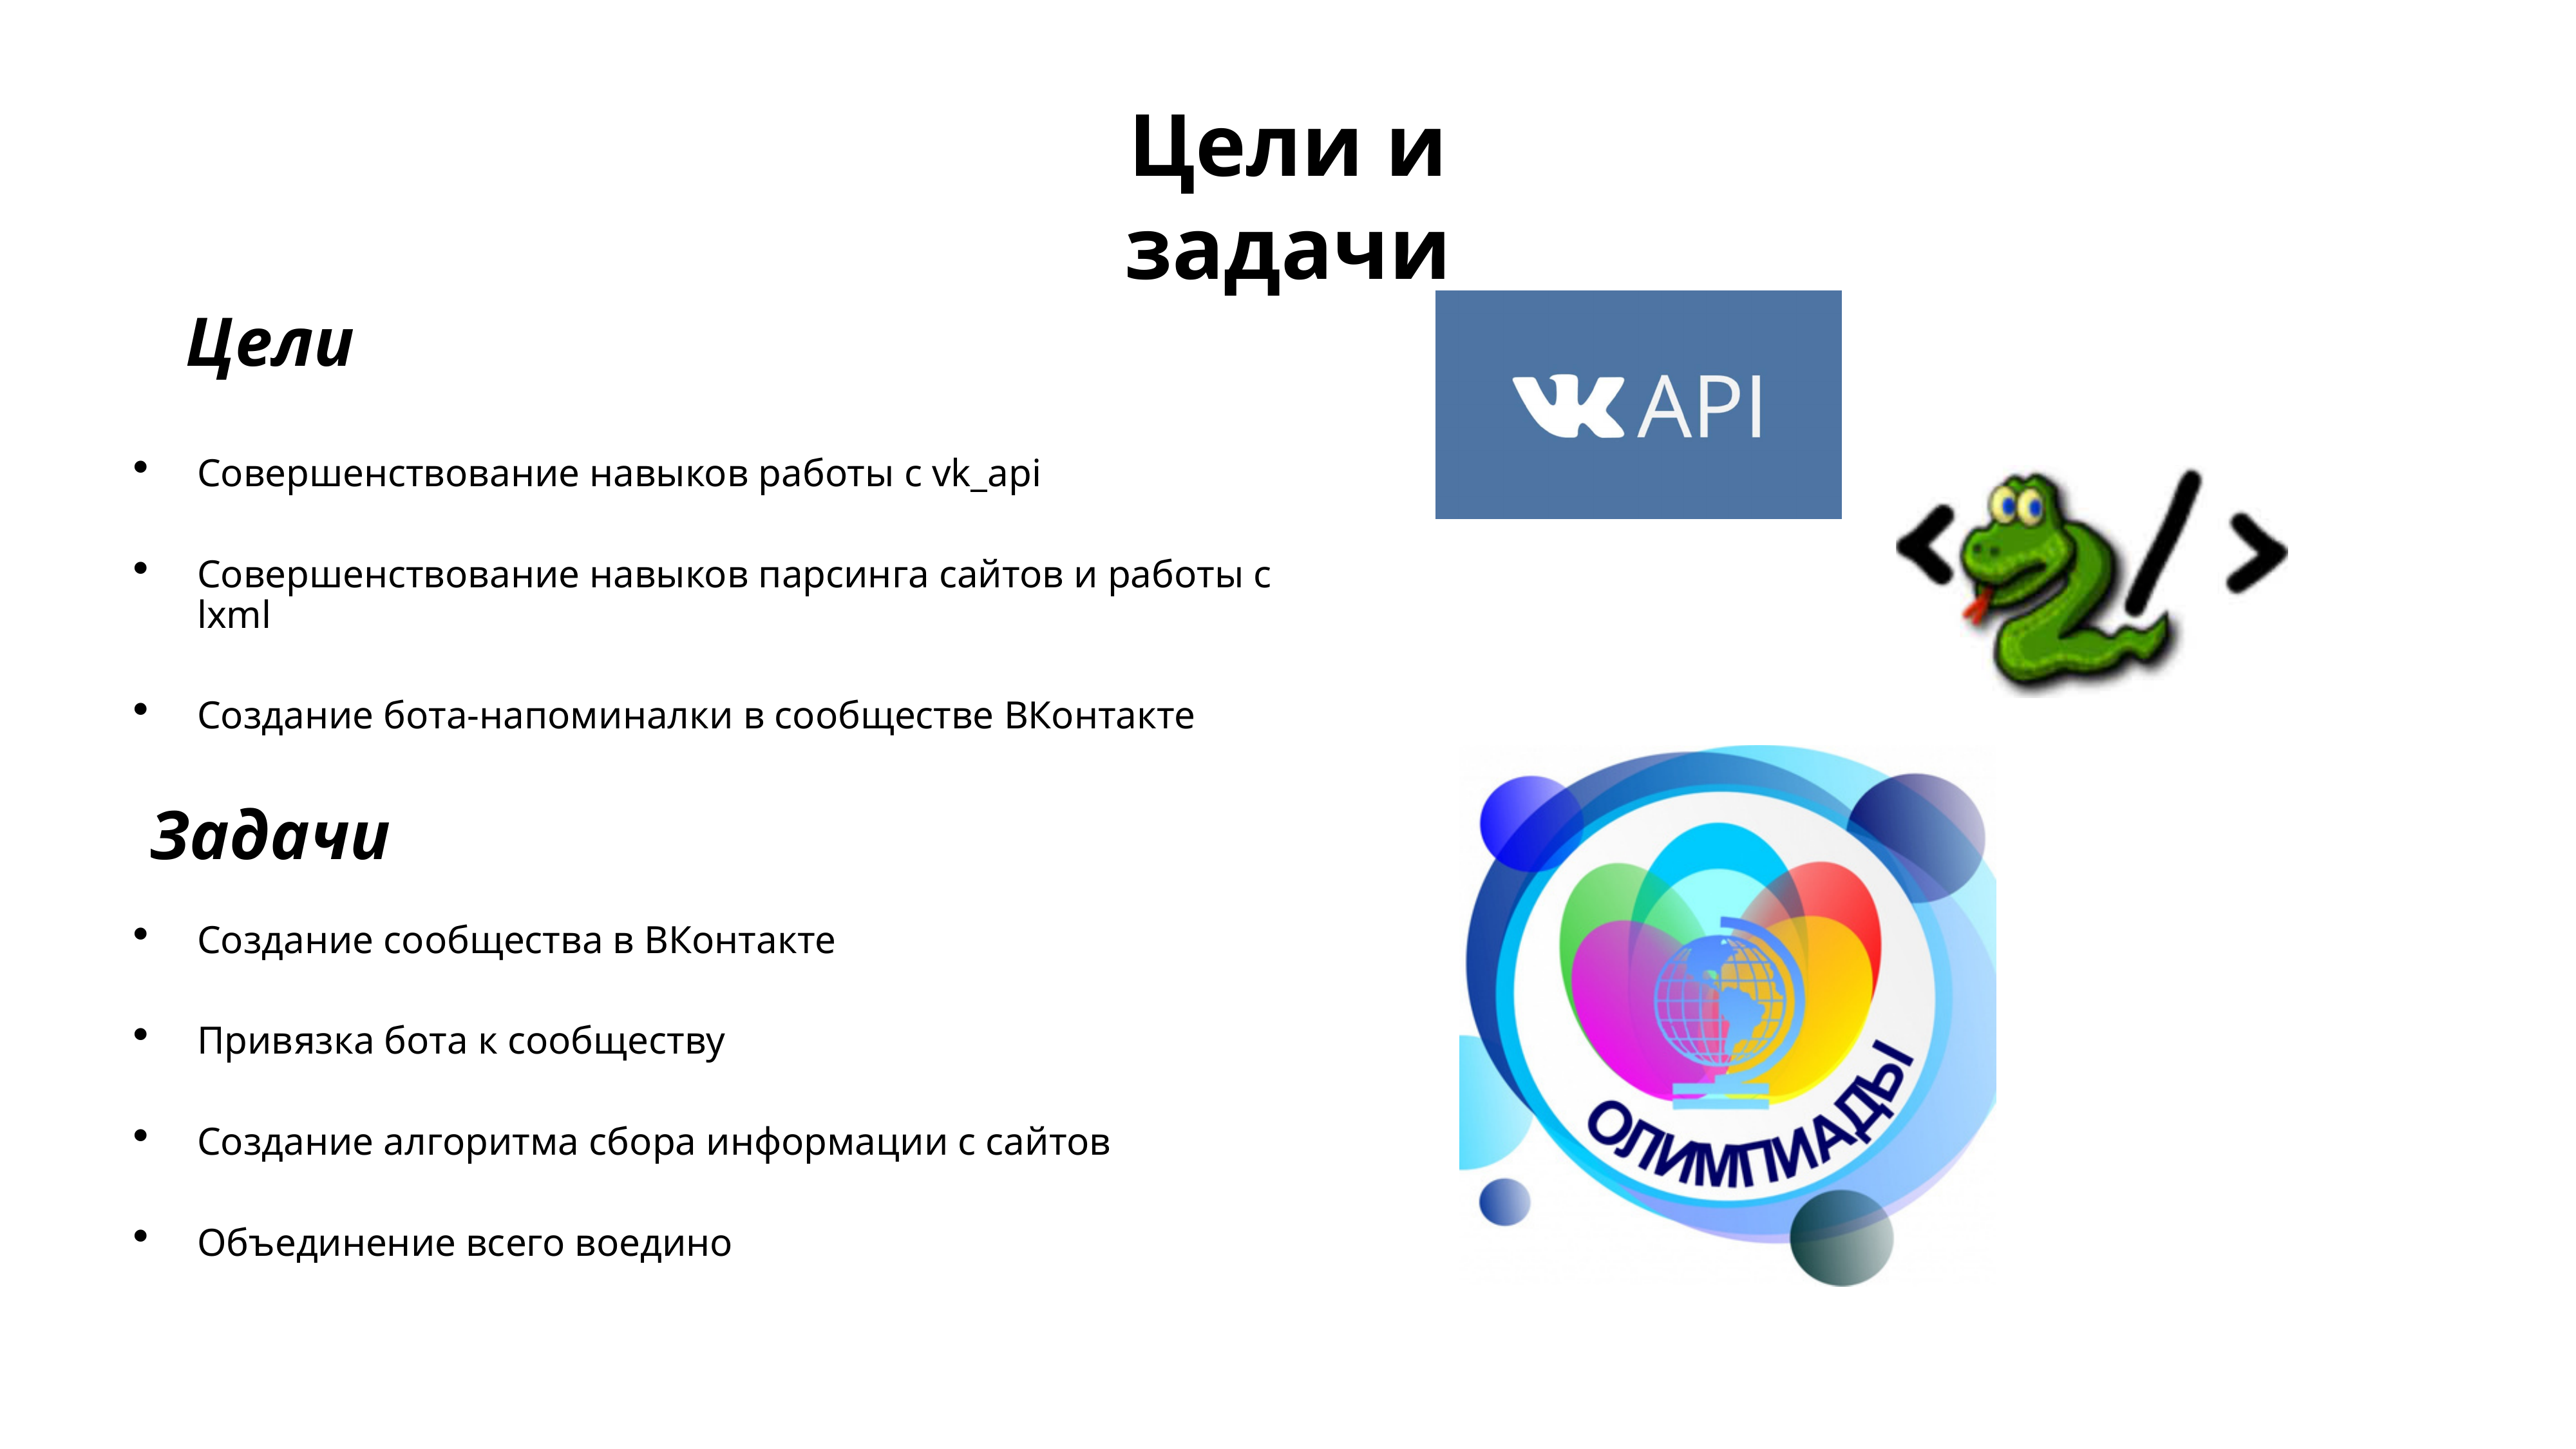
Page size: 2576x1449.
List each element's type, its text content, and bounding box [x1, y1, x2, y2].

text_box Создание сообщества в ВКонтакте Привязка бота к сообществу Создание алгоритма сбора информации с сайтов Объединение всего воедино [127, 915, 2418, 1316]
list Совершенствование навыков работы с vk_api Совершенствование навыков парсинга сайтов и работы с lxml Создание бота-напоминалки в сообществе ВКонтакте [127, 448, 2576, 751]
text_box Цели и задачи [974, 85, 1602, 302]
text_box Цели [0, 294, 557, 385]
picture [1895, 465, 2288, 698]
picture [1435, 290, 1842, 520]
picture [1459, 745, 1997, 1287]
text_box Задачи [0, 787, 557, 878]
